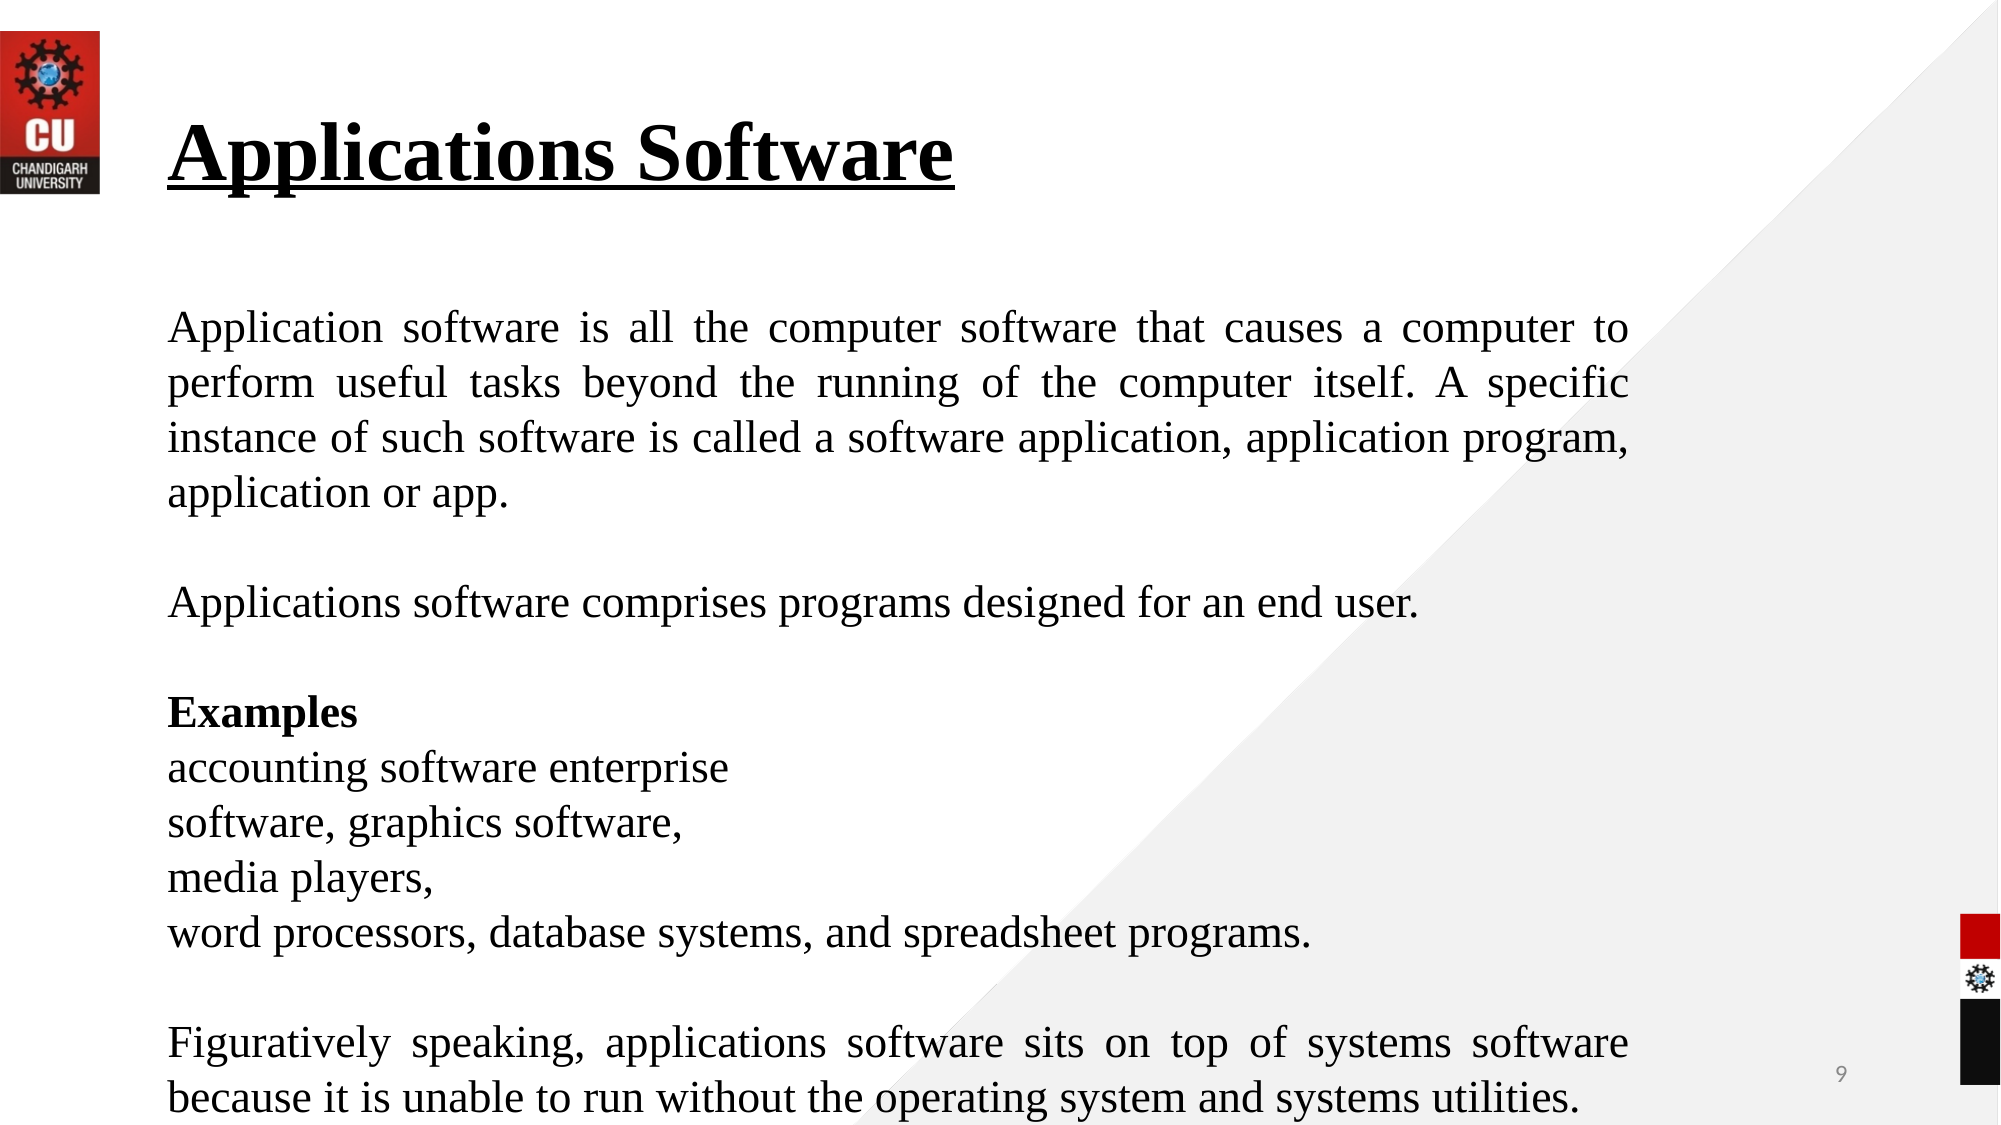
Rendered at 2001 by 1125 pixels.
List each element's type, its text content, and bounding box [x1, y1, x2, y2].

slide_number 9 [1646, 1042, 1863, 1103]
text_box Applications Software Application software is all the computer software that causes a computer to perform useful tasks beyond the running of the computer itself. A specific instance of such software is called a software application, application program, application or app. Applications software comprises programs designed for an end user. Examples accounting software enterprise software, graphics software, media players, word processors, database systems, and spreadsheet programs. Figuratively speaking, applications software sits on top of systems software because it is unable to run without the operating system and systems utilities. [152, 89, 1646, 1125]
picture [0, 0, 2001, 1125]
